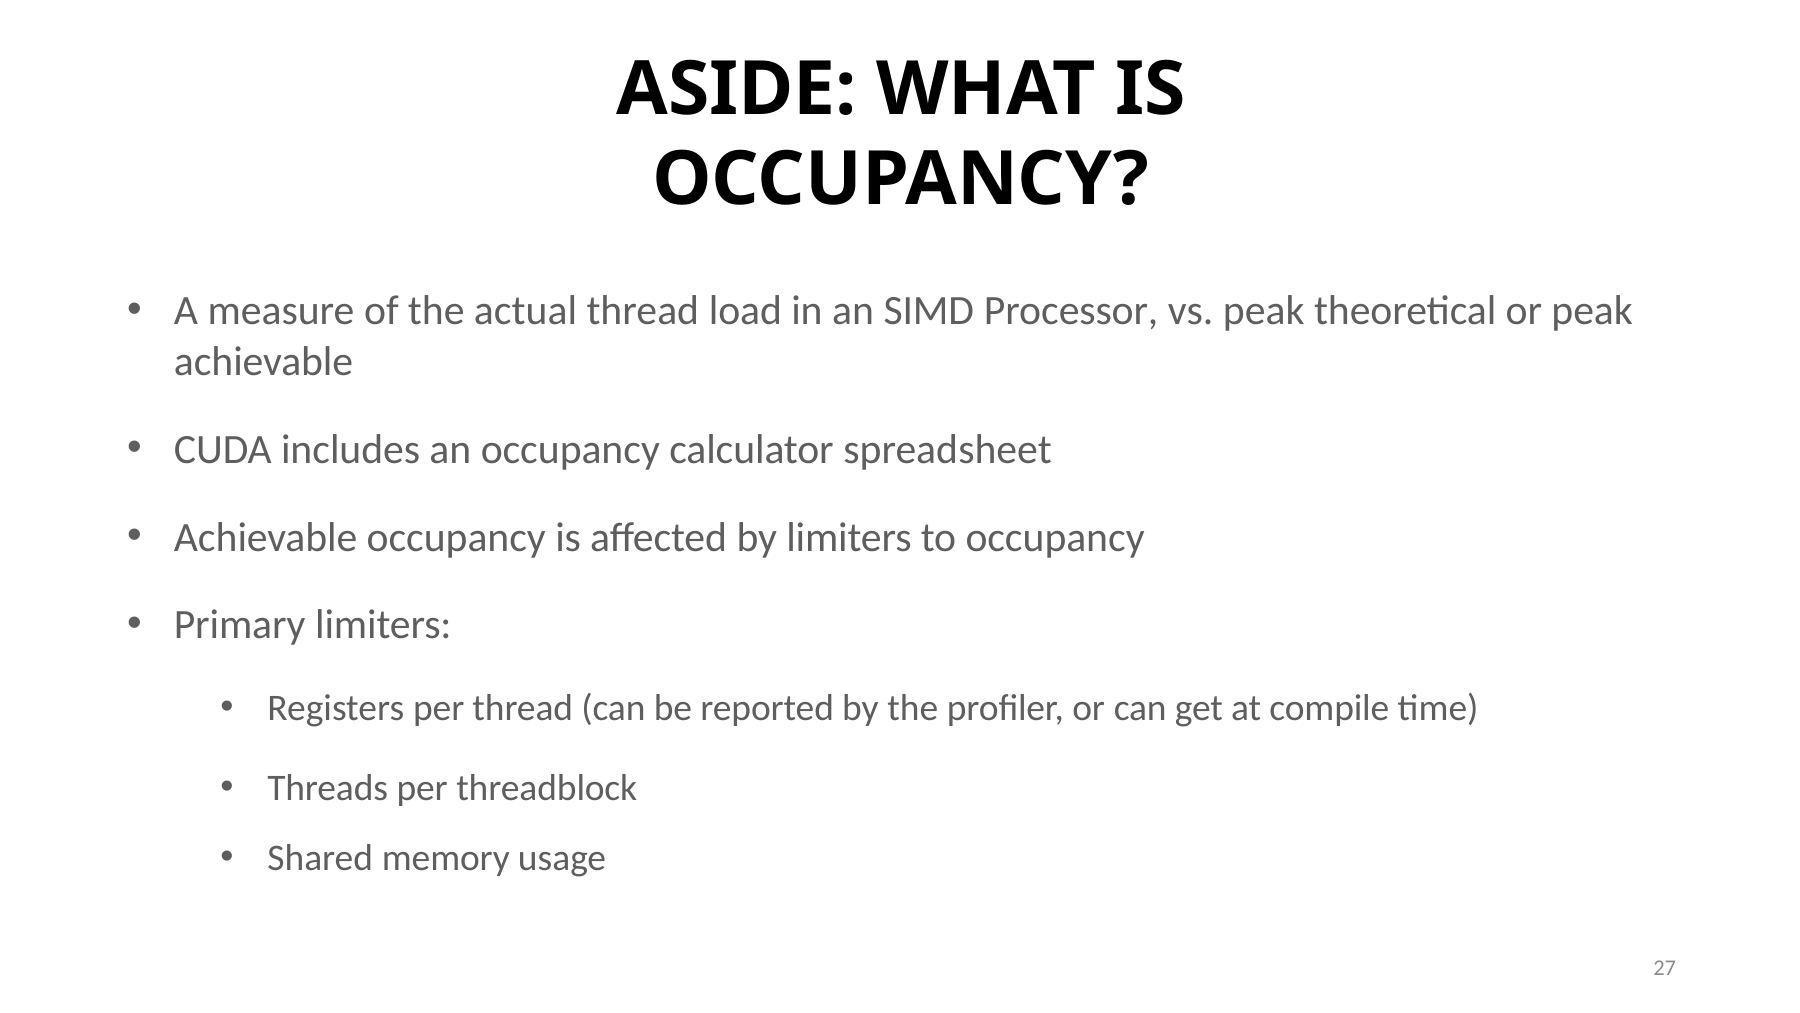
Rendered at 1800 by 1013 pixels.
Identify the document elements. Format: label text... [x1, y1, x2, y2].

slide_number 27 [1271, 878, 1677, 1013]
title ASIDE: WHAT IS OCCUPANCY? [408, 37, 1392, 220]
text_box A measure of the actual thread load in an SIMD Processor, vs. peak theoretical or peak achievable CUDA includes an occupancy calculator spreadsheet Achievable occupancy is affected by limiters to occupancy Primary limiters: Registers per thread (can be reported by the profiler, or can get at compile time) Threads per threadblock Shared memory usage [124, 281, 1700, 878]
